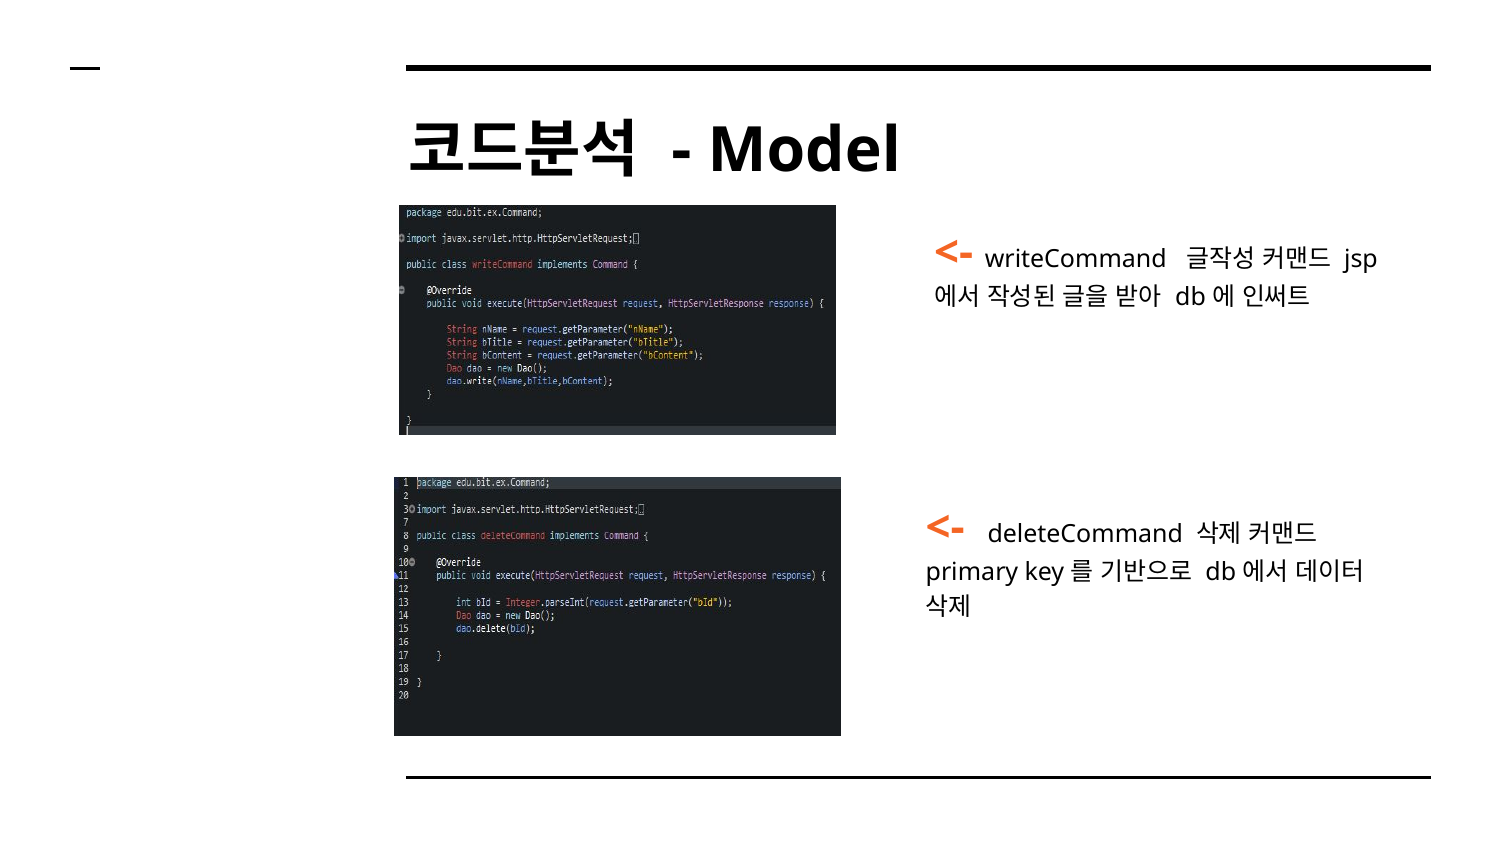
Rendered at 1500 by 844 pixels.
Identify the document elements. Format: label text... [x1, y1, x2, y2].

list <- writeCommand 글작성 커맨드 jsp에서 작성된 글을 받아 db에 인써트 [919, 201, 1424, 340]
title 코드분석 - Model [393, 94, 1431, 199]
picture [394, 476, 841, 737]
picture [399, 205, 837, 435]
text_box <- deleteCommand 삭제 커맨드 primary key를 기반으로 db에서 데이터 삭제 [910, 475, 1415, 615]
